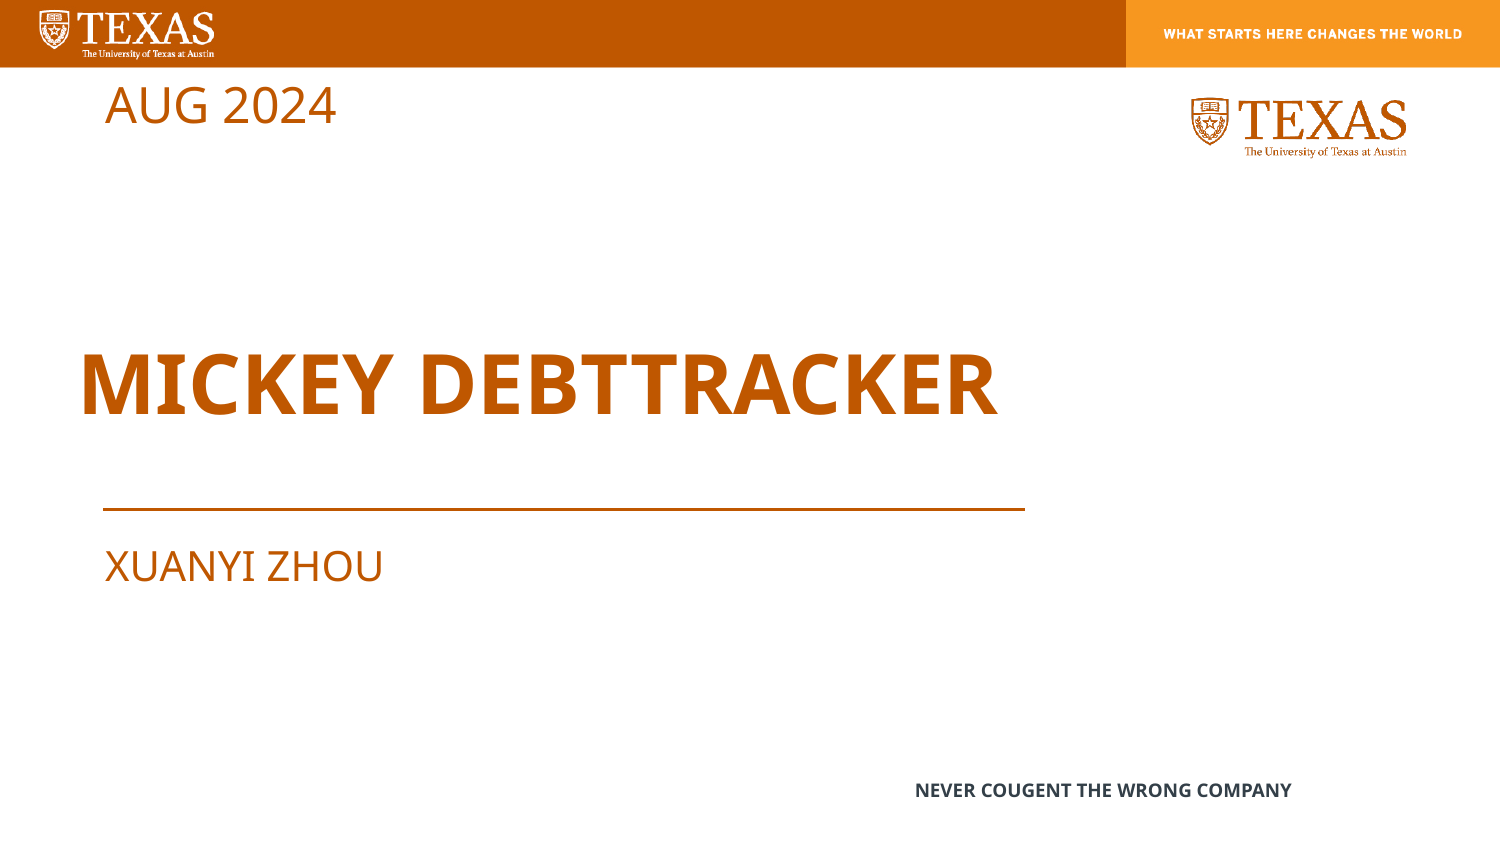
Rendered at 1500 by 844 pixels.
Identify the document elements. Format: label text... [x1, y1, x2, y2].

text_box aug 2024 [89, 75, 1139, 139]
text_box Never Cougent the Wrong Company [899, 771, 1500, 832]
text_box XUANYI ZHOU [89, 519, 1384, 595]
picture [0, 0, 1500, 844]
text_box mickey debttracker [62, 151, 1173, 439]
